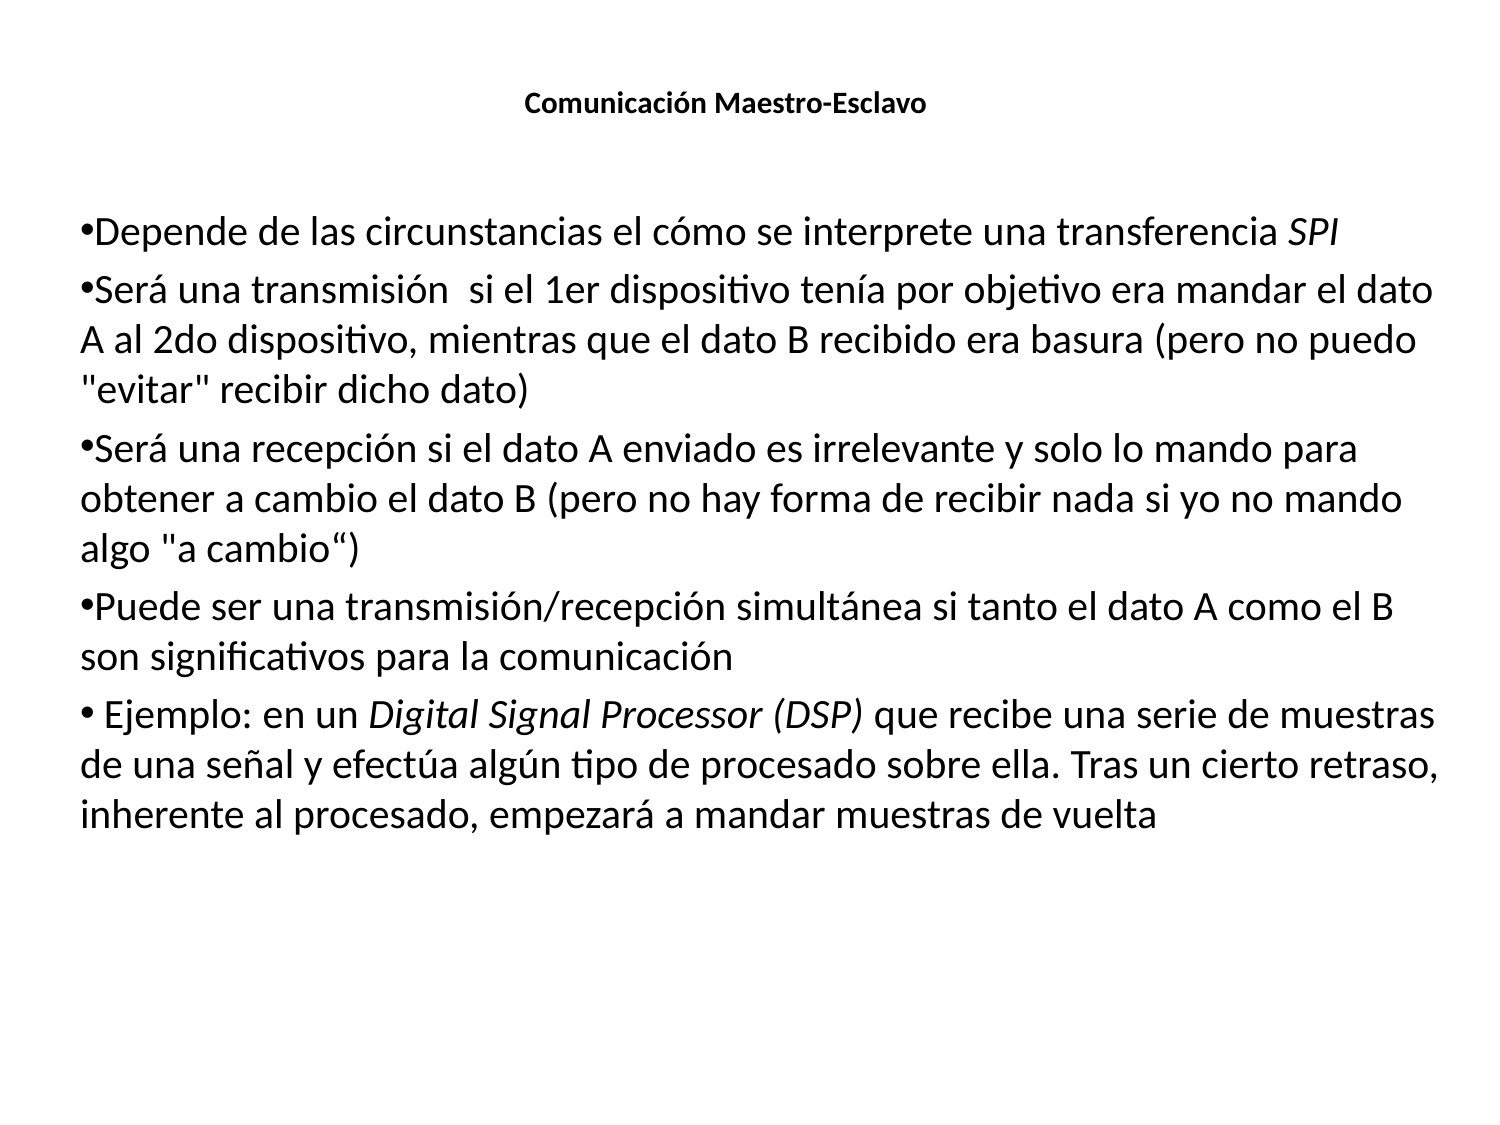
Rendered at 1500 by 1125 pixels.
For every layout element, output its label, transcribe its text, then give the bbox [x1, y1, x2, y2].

subtitle Depende de las circunstancias el cómo se interprete una transferencia SPI Será una transmisión si el 1er dispositivo tenía por objetivo era mandar el dato A al 2do dispositivo, mientras que el dato B recibido era basura (pero no puedo "evitar" recibir dicho dato) Será una recepción si el dato A enviado es irrelevante y solo lo mando para obtener a cambio el dato B (pero no hay forma de recibir nada si yo no mando algo "a cambio“) Puede ser una transmisión/recepción simultánea si tanto el dato A como el B son significativos para la comunicación Ejemplo: en un Digital Signal Processor (DSP) que recibe una serie de muestras de una señal y efectúa algún tipo de procesado sobre ella. Tras un cierto retraso, inherente al procesado, empezará a mandar muestras de vuelta [64, 196, 1471, 1000]
title Comunicación Maestro-Esclavo [88, 0, 1364, 166]
